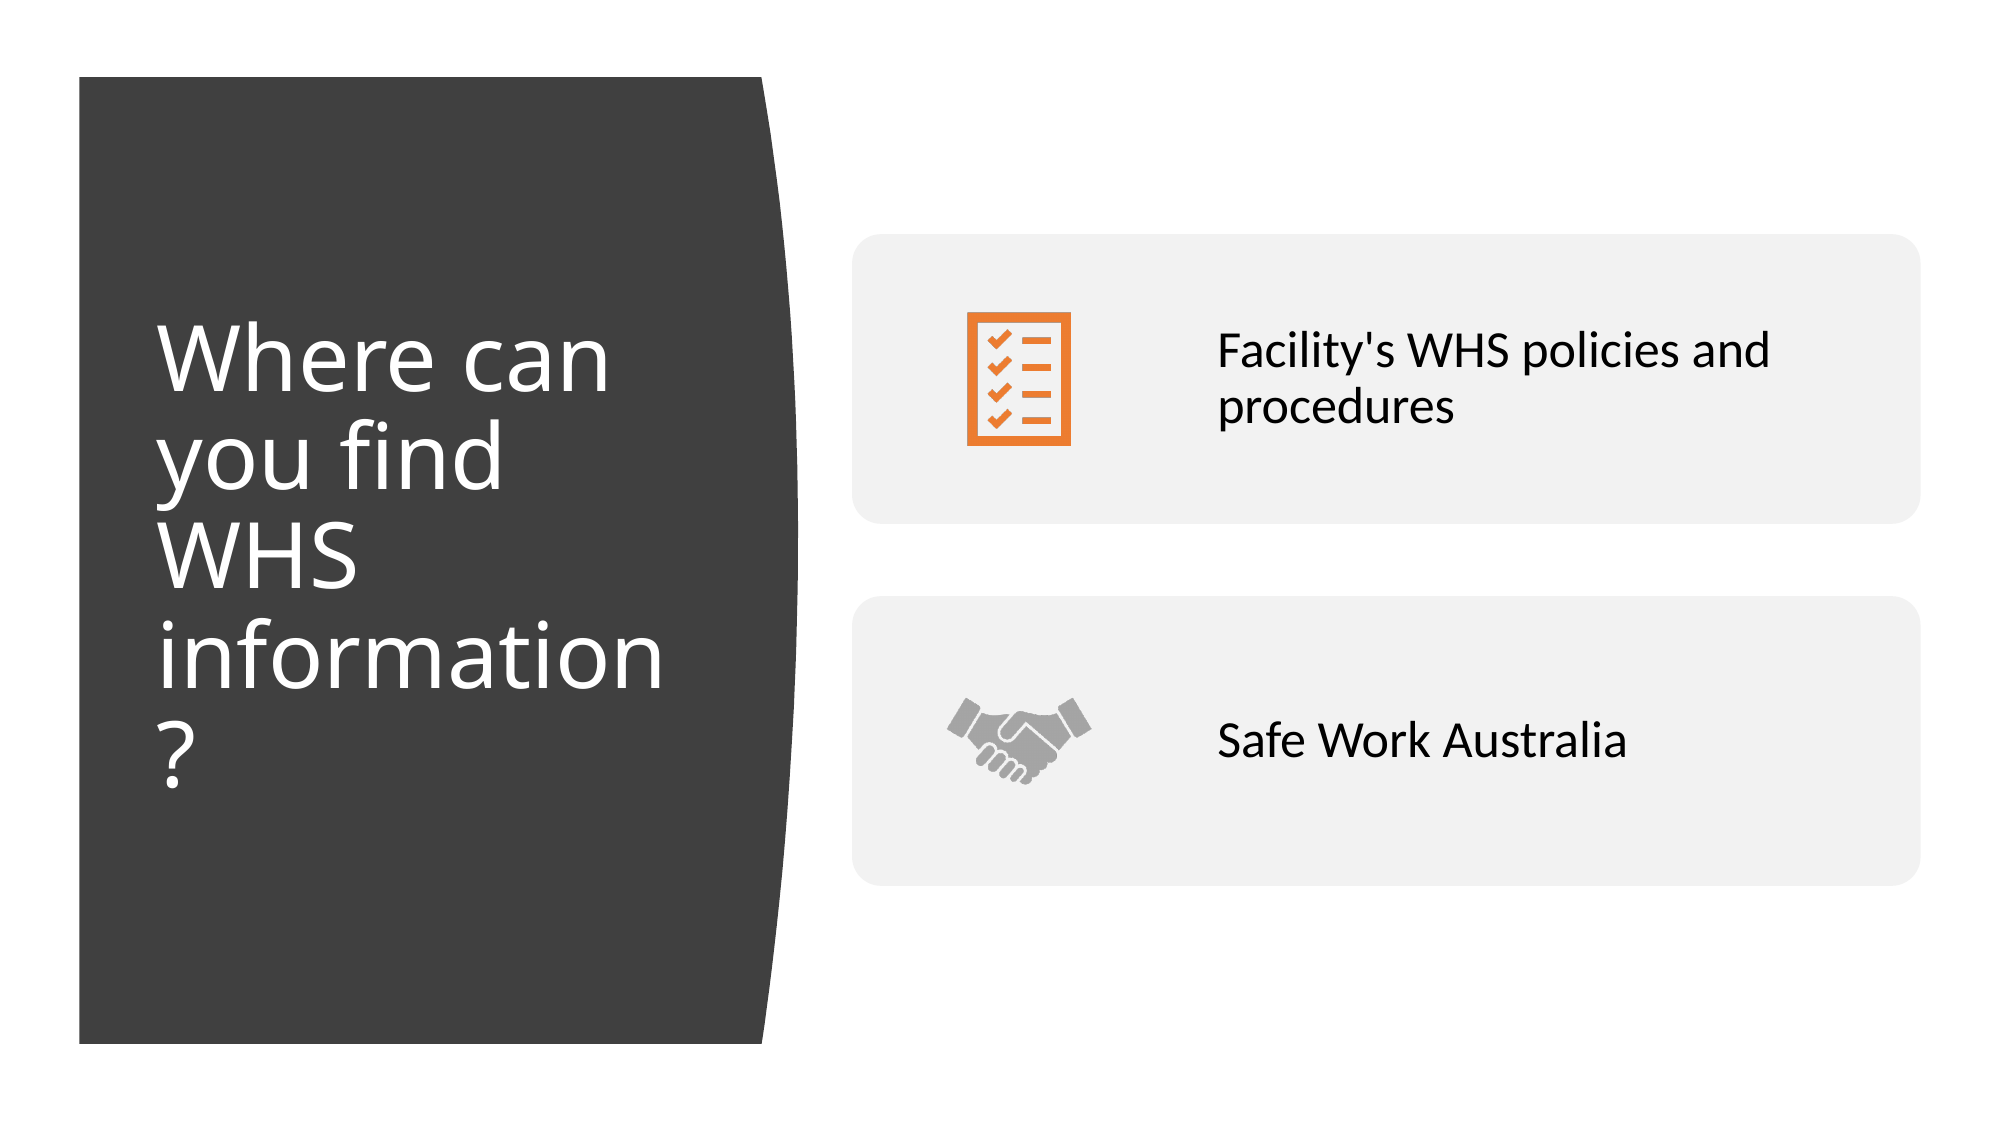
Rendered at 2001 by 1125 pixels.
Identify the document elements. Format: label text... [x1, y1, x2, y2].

title Where can you find WHS information? [141, 166, 702, 953]
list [852, 77, 1921, 1043]
text_box [78, 76, 800, 1045]
